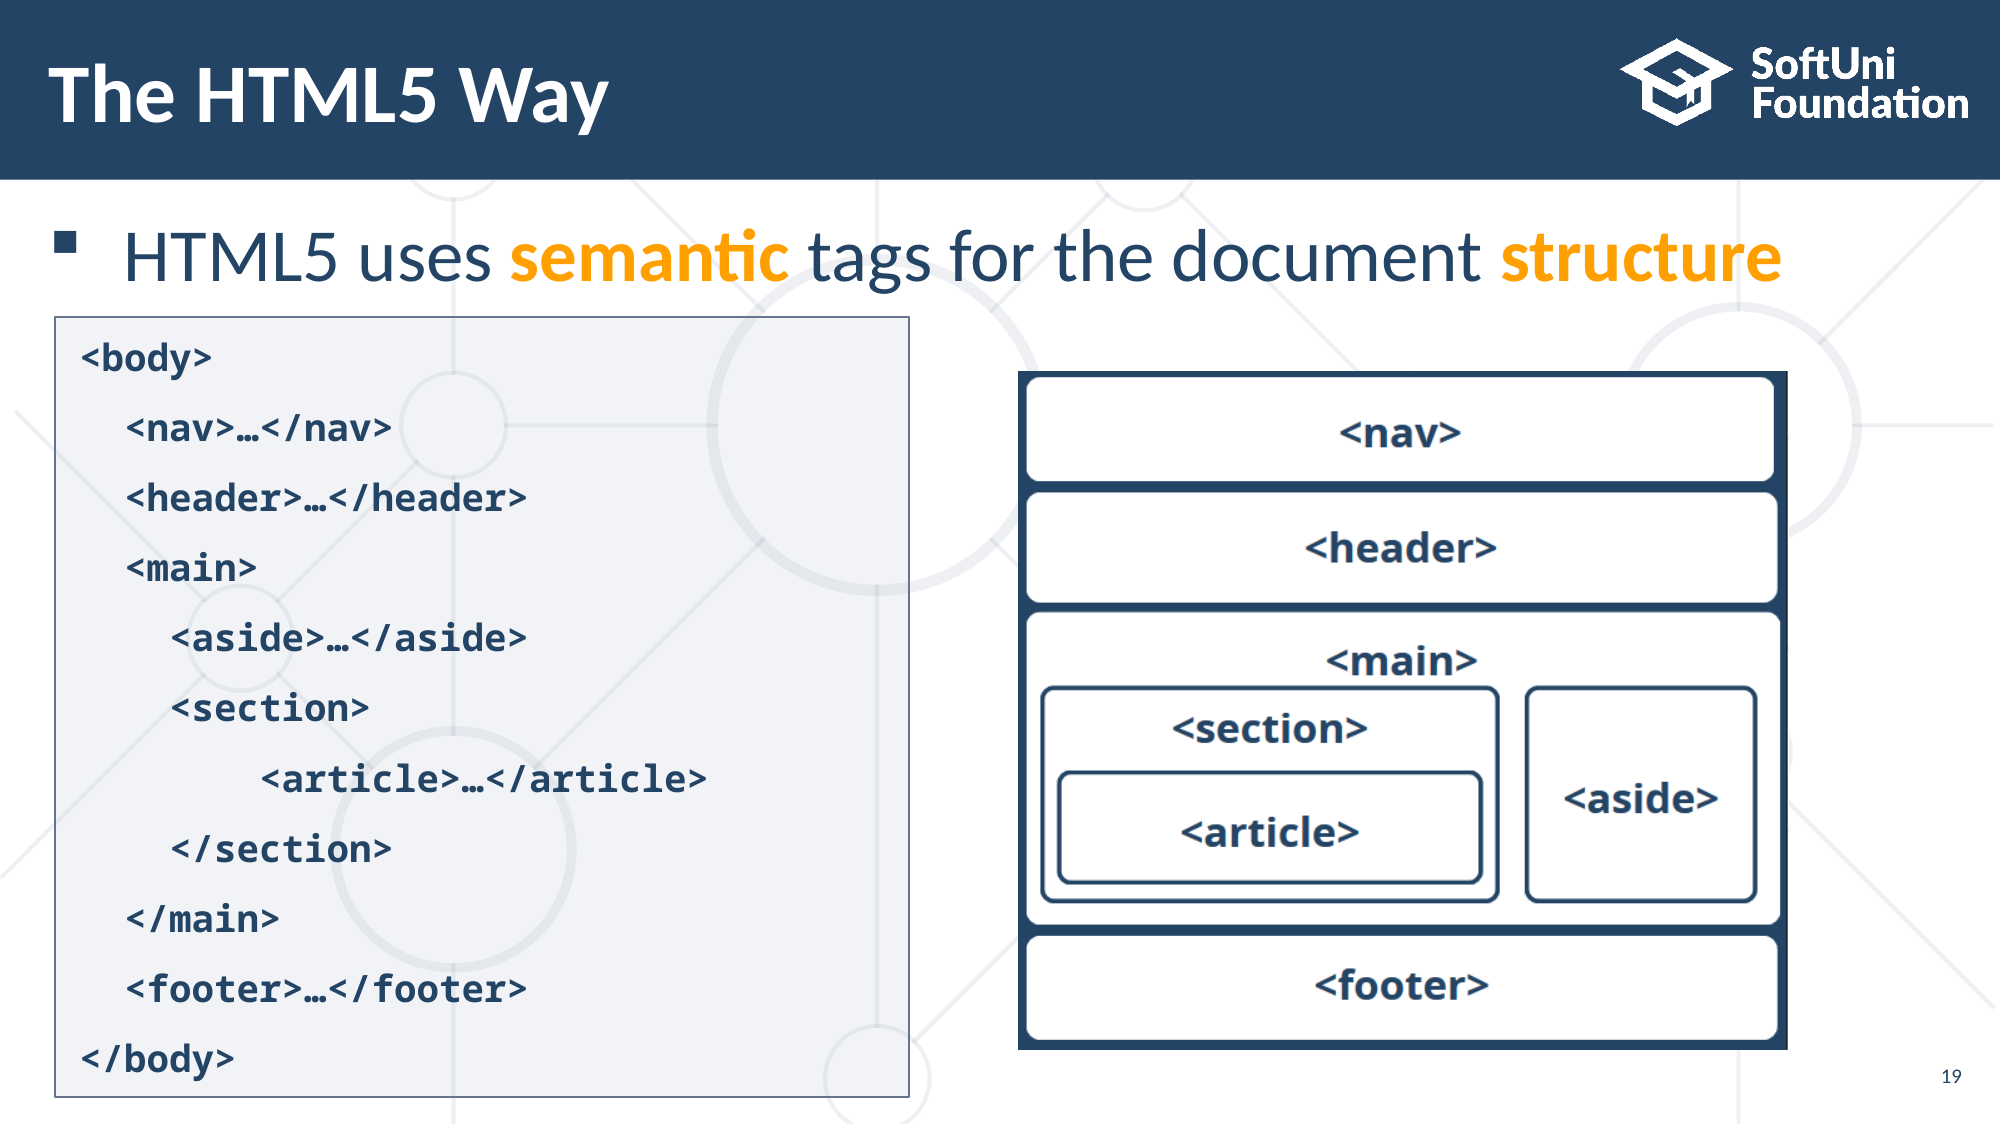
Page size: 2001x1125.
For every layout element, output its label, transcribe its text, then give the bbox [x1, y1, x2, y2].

picture [1619, 38, 1968, 126]
slide_number 19 [1897, 1049, 1968, 1101]
list HTML5 uses semantic tags for the document structure [31, 196, 1970, 1050]
text_box <body> <nav>…</nav> <header>…</header> <main> <aside>…</aside> <section> <article>…</article> </section> </main> <footer>…</footer> </body> [55, 316, 909, 1098]
picture [1017, 371, 1789, 1050]
title The HTML5 Way [31, 16, 1591, 162]
